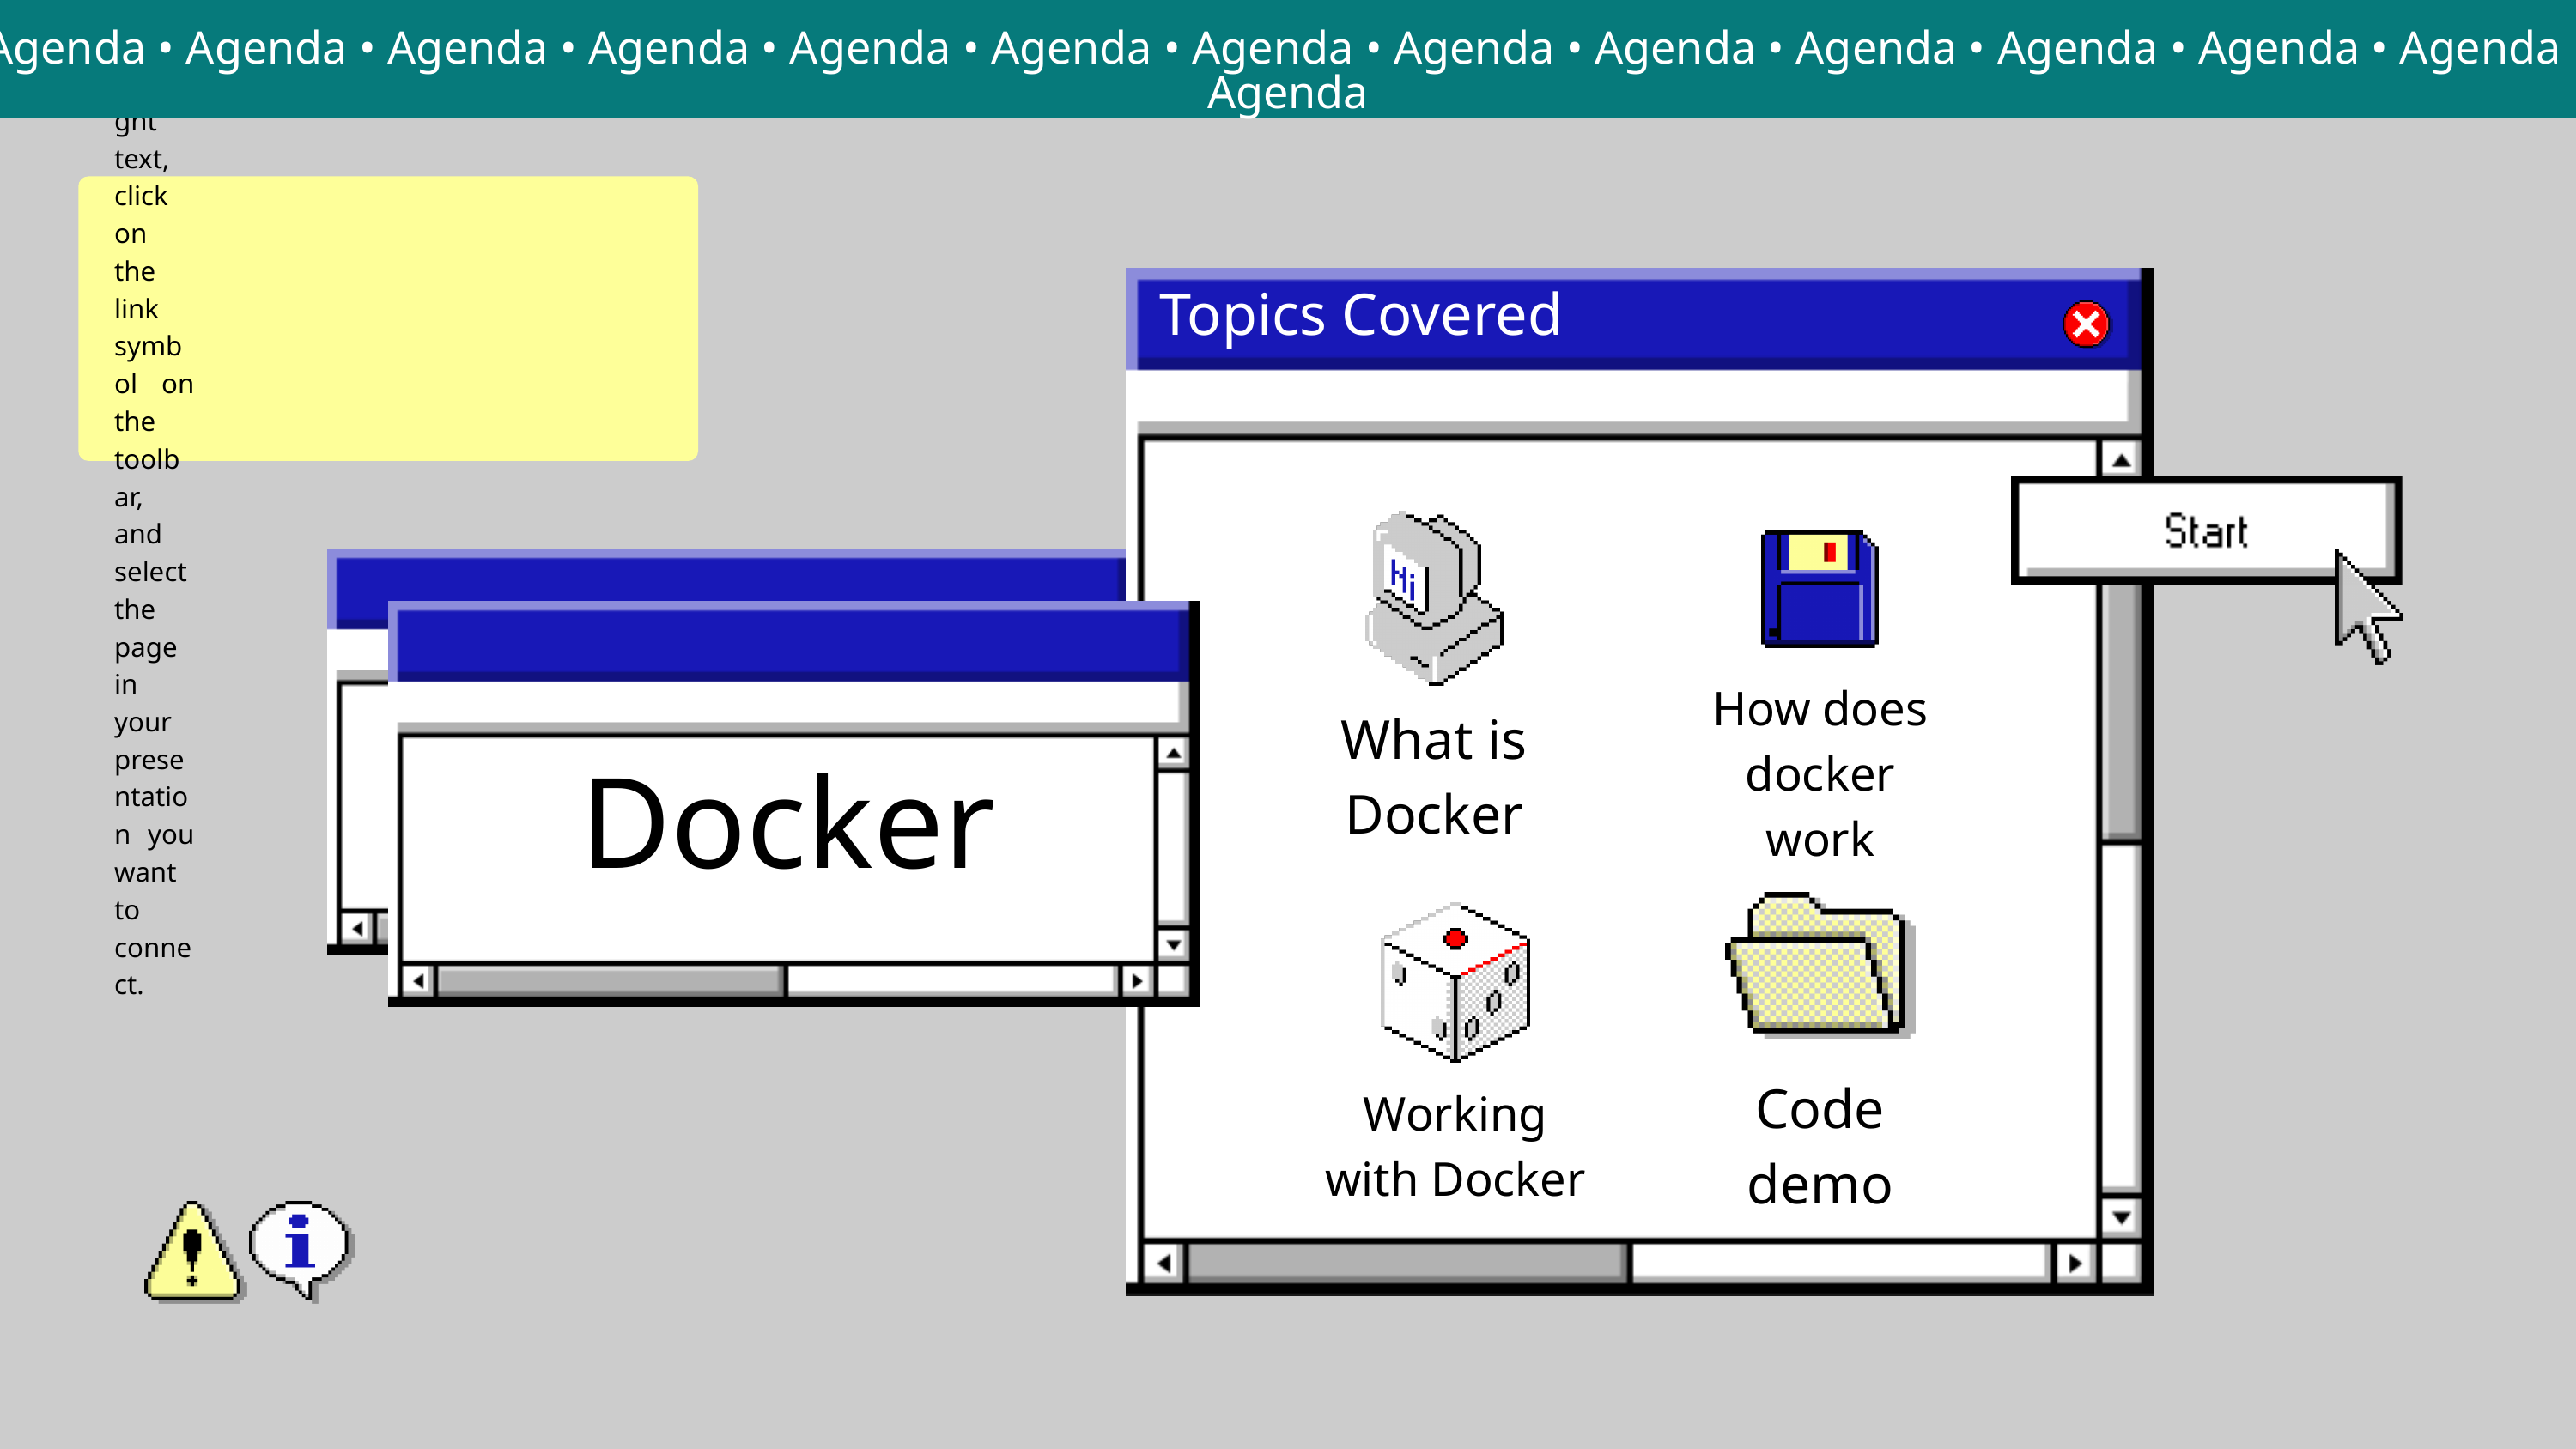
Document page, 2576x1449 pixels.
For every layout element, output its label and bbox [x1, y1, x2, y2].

text_box [1301, 511, 1568, 843]
text_box [1686, 892, 1954, 1212]
picture [327, 549, 1200, 1008]
text_box [1704, 530, 1936, 862]
picture [2011, 476, 2403, 666]
picture [144, 1201, 247, 1304]
text_box [1321, 902, 1589, 1203]
text_box [78, 176, 699, 462]
picture [249, 1201, 355, 1304]
text_box [1126, 268, 2154, 1296]
text_box [0, 0, 2576, 112]
